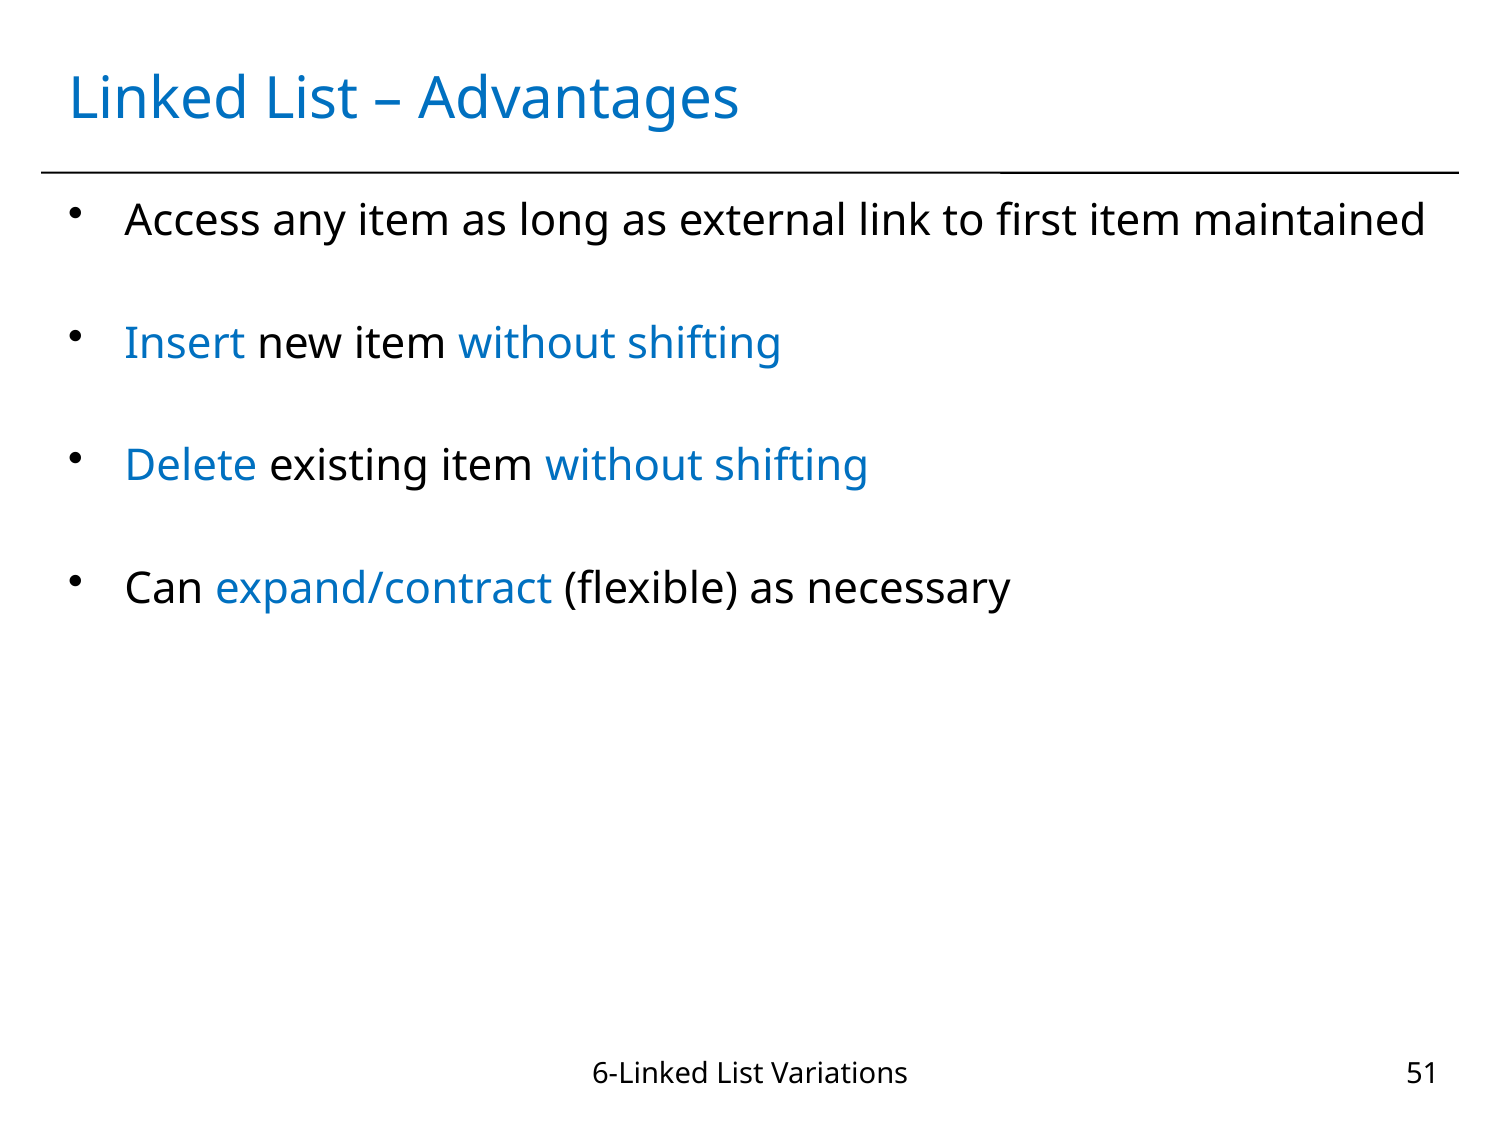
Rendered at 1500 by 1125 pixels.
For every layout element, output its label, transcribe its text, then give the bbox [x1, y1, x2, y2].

footer 6-Linked List Variations [502, 1046, 999, 1125]
slide_number 51 [1104, 1046, 1455, 1125]
list Access any item as long as external link to first item maintained Insert new item without shifting Delete existing item without shifting Can expand/contract (flexible) as necessary [52, 184, 1448, 1024]
title Linked List – Advantages [52, 30, 1448, 159]
